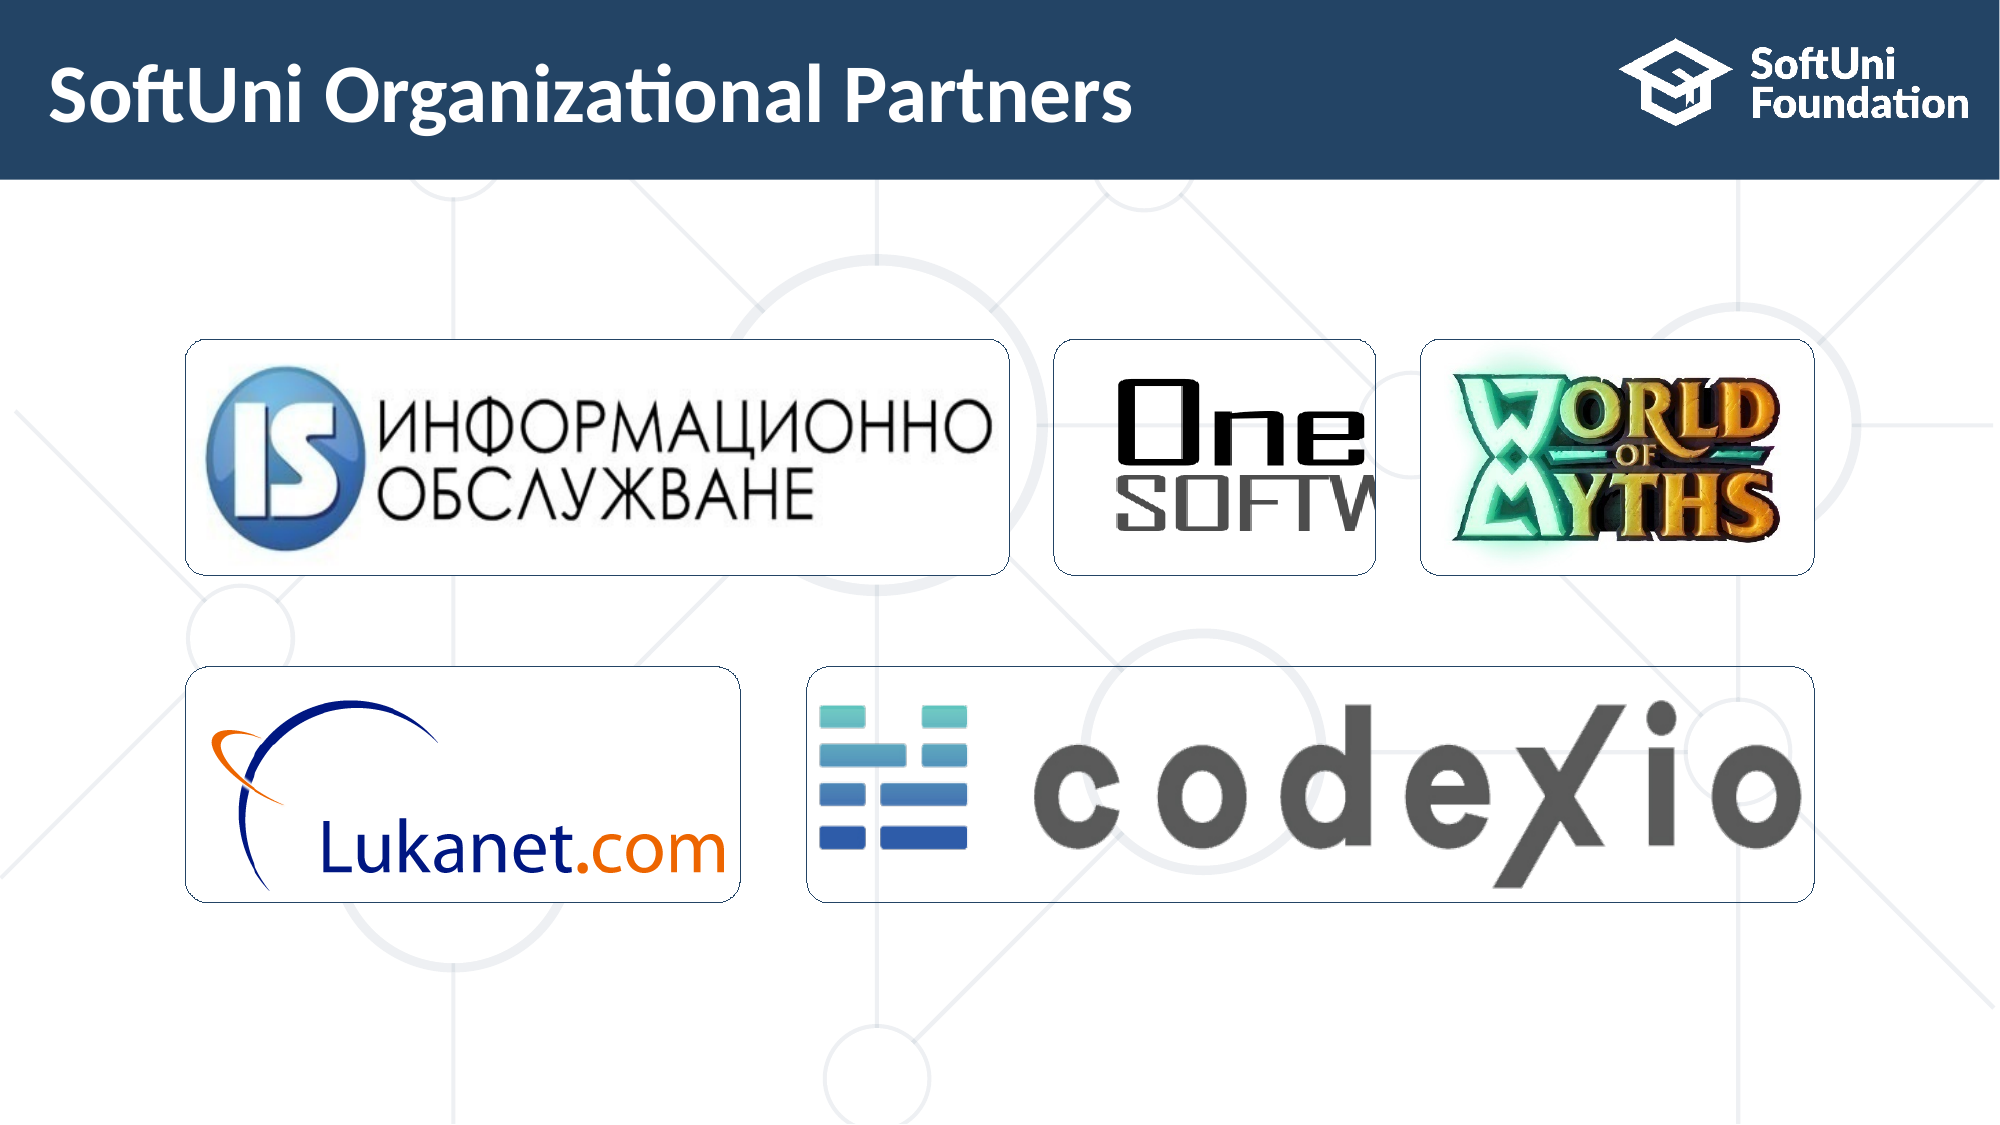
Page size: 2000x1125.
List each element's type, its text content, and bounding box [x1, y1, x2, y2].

picture [1420, 338, 1815, 576]
picture [1618, 38, 1968, 126]
picture [806, 666, 1815, 904]
title SoftUni Organizational Partners [31, 16, 1591, 162]
picture [1053, 338, 1377, 576]
picture [184, 338, 1010, 576]
picture [184, 666, 741, 904]
